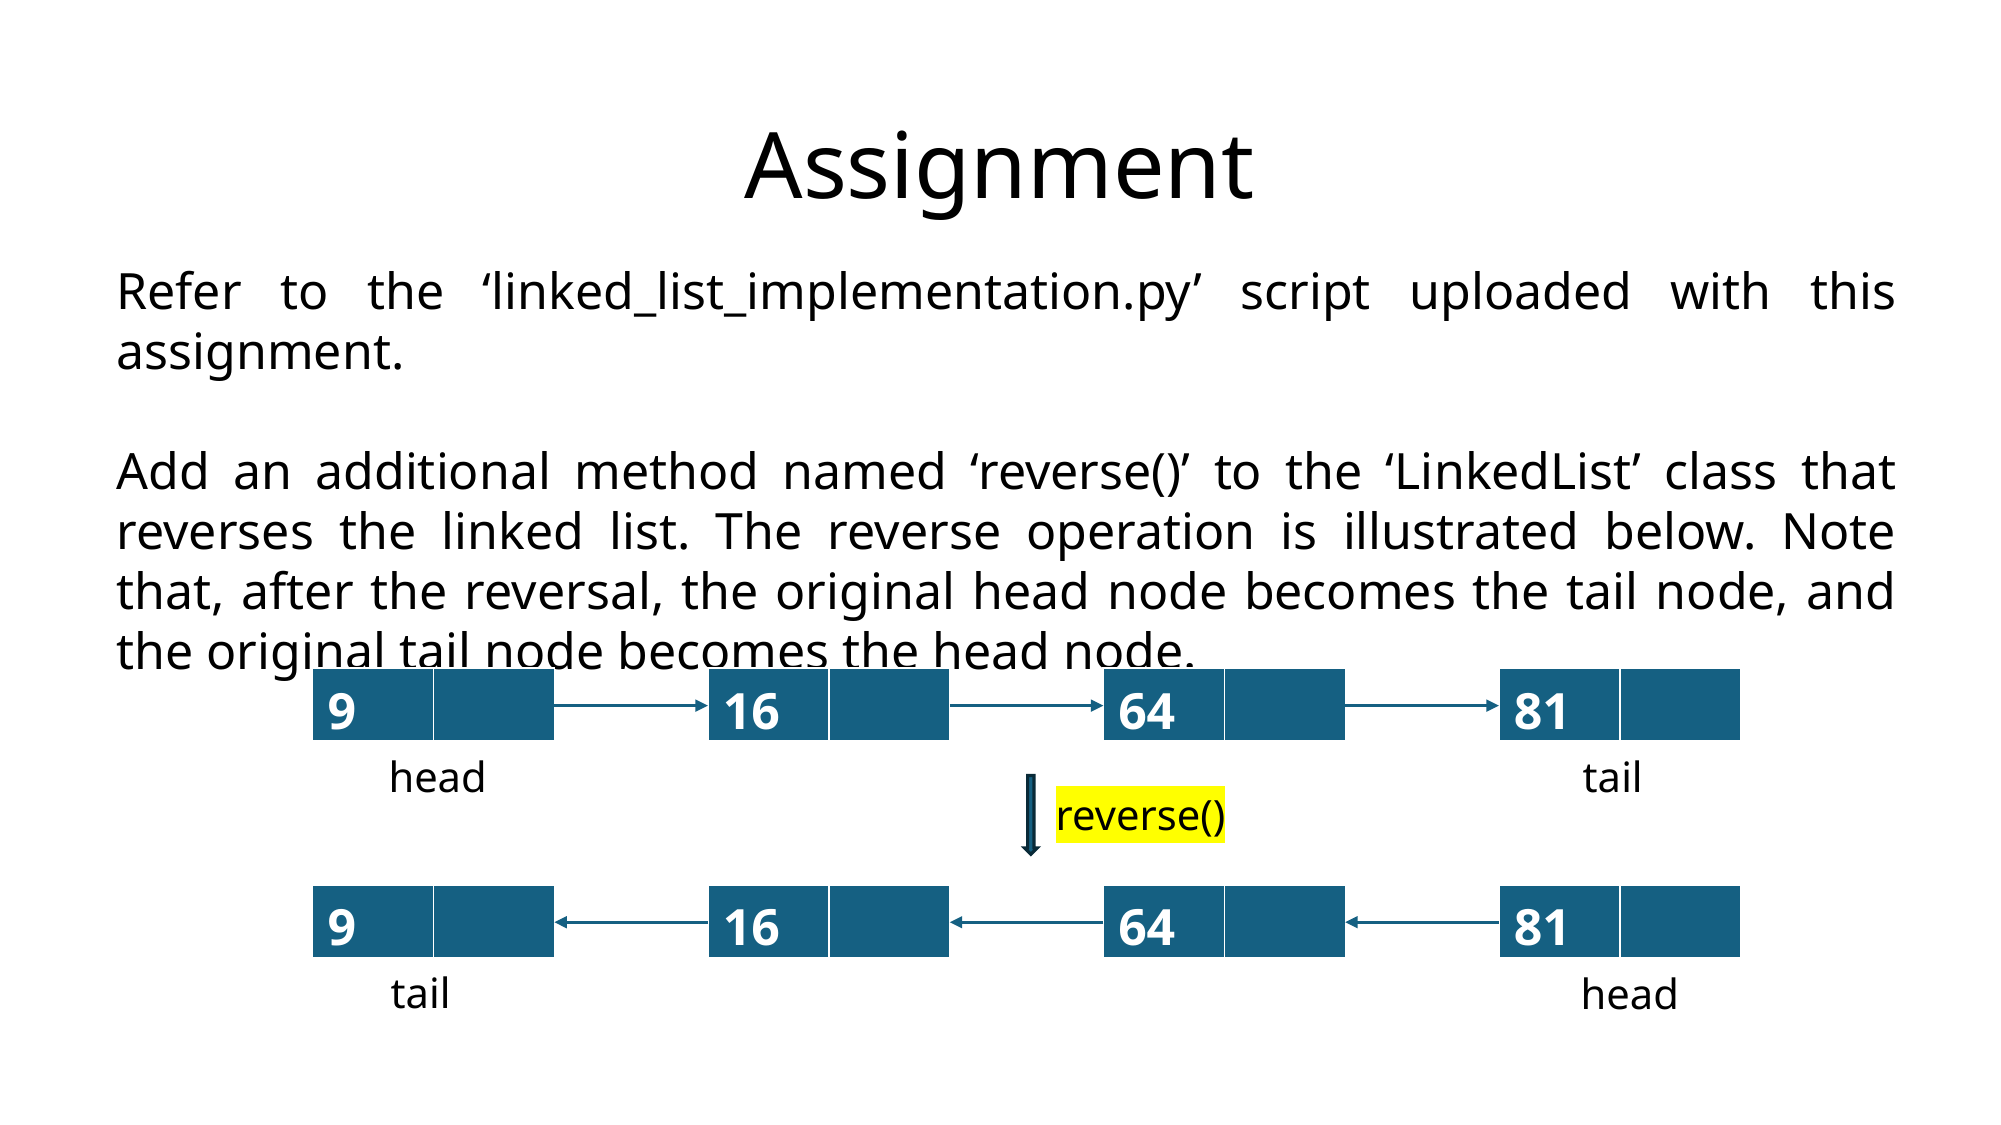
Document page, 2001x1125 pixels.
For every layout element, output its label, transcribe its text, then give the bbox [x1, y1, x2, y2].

table_header [434, 886, 554, 957]
table_header 81 [1500, 886, 1619, 957]
table_header 16 [709, 886, 828, 957]
table_header [1621, 886, 1740, 957]
text_box Refer to the ‘linked_list_implementation.py’ script uploaded with this assignment. Add an additional method named ‘reverse()’ to the ‘LinkedList’ class that reverses the linked list. The reverse operation is illustrated below. Note that, after the reversal, the original head node becomes the tail node, and the original tail node becomes the head node. [101, 252, 1912, 748]
text_box tail [1567, 743, 1658, 809]
table_header 64 [1104, 886, 1224, 957]
table_header [830, 669, 949, 740]
title Assignment [137, 59, 1863, 252]
text_box [1020, 773, 1041, 857]
table_header 9 [313, 669, 433, 740]
text_box head [373, 743, 502, 808]
table_header 81 [1500, 669, 1619, 740]
text_box tail [375, 959, 466, 1025]
table_header [1621, 669, 1740, 740]
text_box reverse() [1040, 781, 1241, 847]
text_box head [1565, 960, 1694, 1025]
table_header 64 [1104, 669, 1224, 740]
table_header [1225, 669, 1345, 740]
table_header [434, 669, 554, 740]
table_header [1225, 886, 1345, 957]
table_header 9 [313, 886, 433, 957]
table_header 16 [709, 669, 828, 740]
table_header [830, 886, 949, 957]
